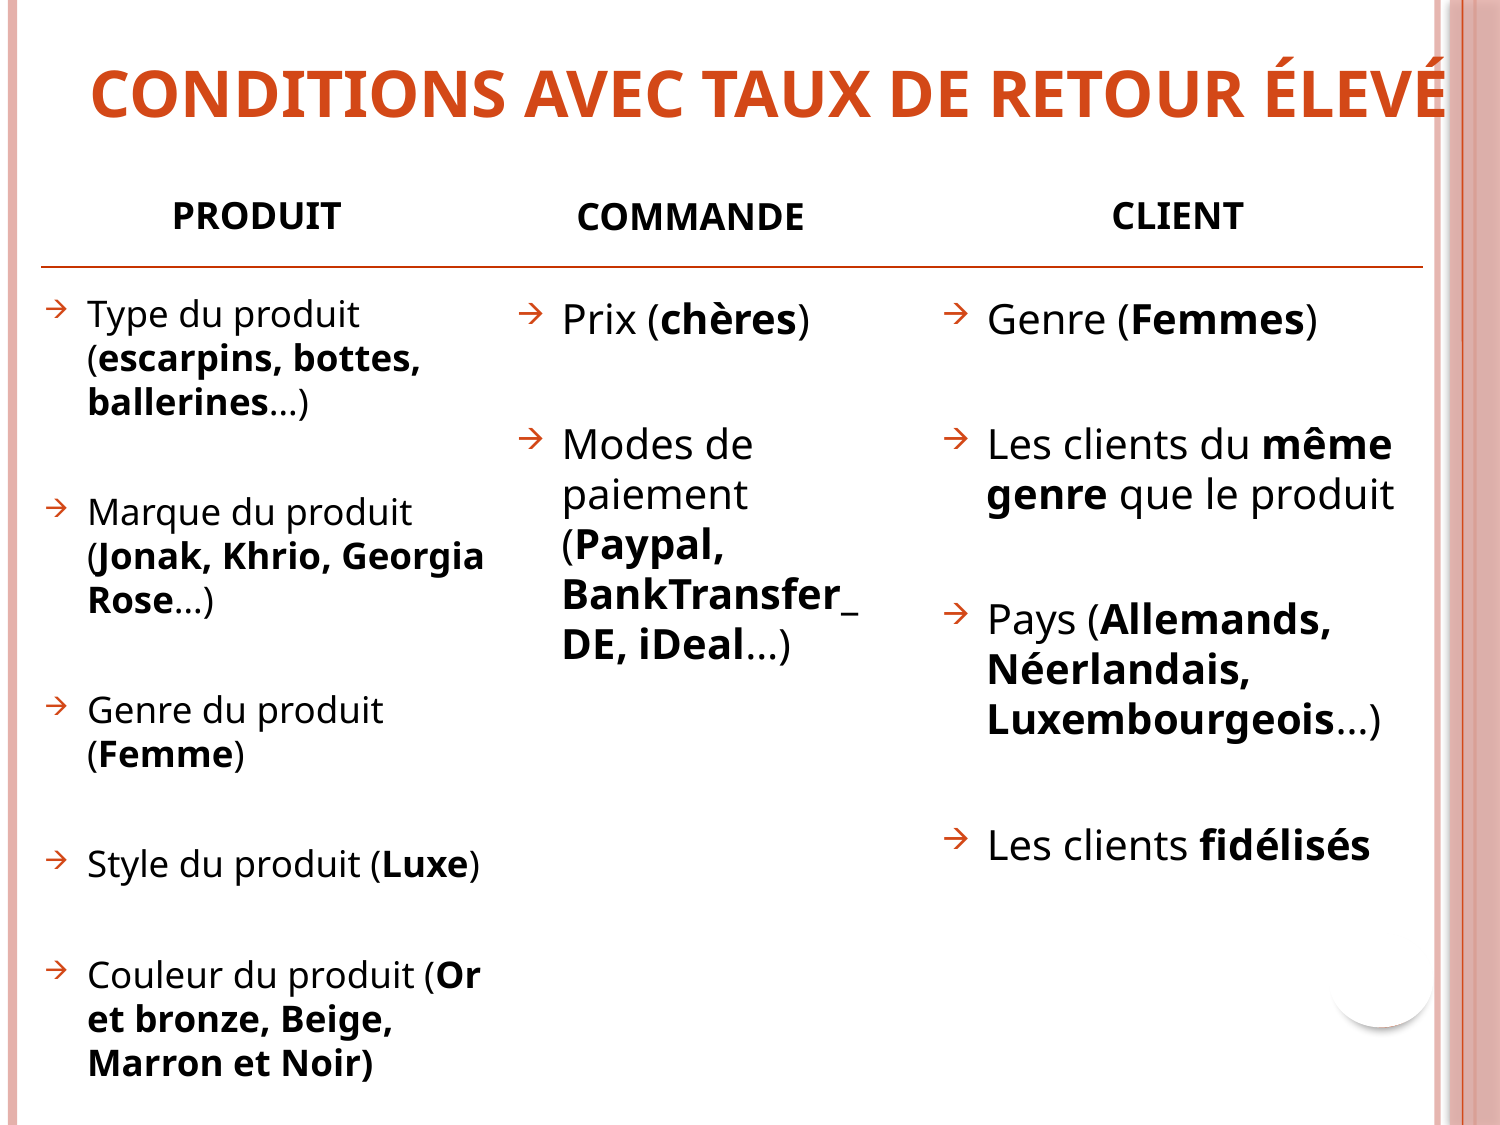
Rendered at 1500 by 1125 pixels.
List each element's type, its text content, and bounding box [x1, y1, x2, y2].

text_box COMMANDE [561, 186, 821, 246]
text_box Genre (Femmes) Les clients du même genre que le produit Pays (Allemands, Néerlandais, Luxembourgeois…) Les clients fidélisés [927, 284, 1434, 1106]
title Conditions avec taux de retour élevé [75, 53, 1500, 138]
text_box PRODUIT [156, 184, 357, 245]
list Type du produit (escarpins, bottes, ballerines…) Marque du produit (Jonak, Khrio, Georgia Rose…) Genre du produit (Femme) Style du produit (Luxe) Couleur du produit (Or et bronze, Beige, Marron et Noir) [29, 283, 504, 1094]
text_box CLIENT [1096, 184, 1260, 245]
text_box Prix (chères) Modes de paiement (Paypal, BankTransfer_DE, iDeal…) [501, 284, 904, 1106]
